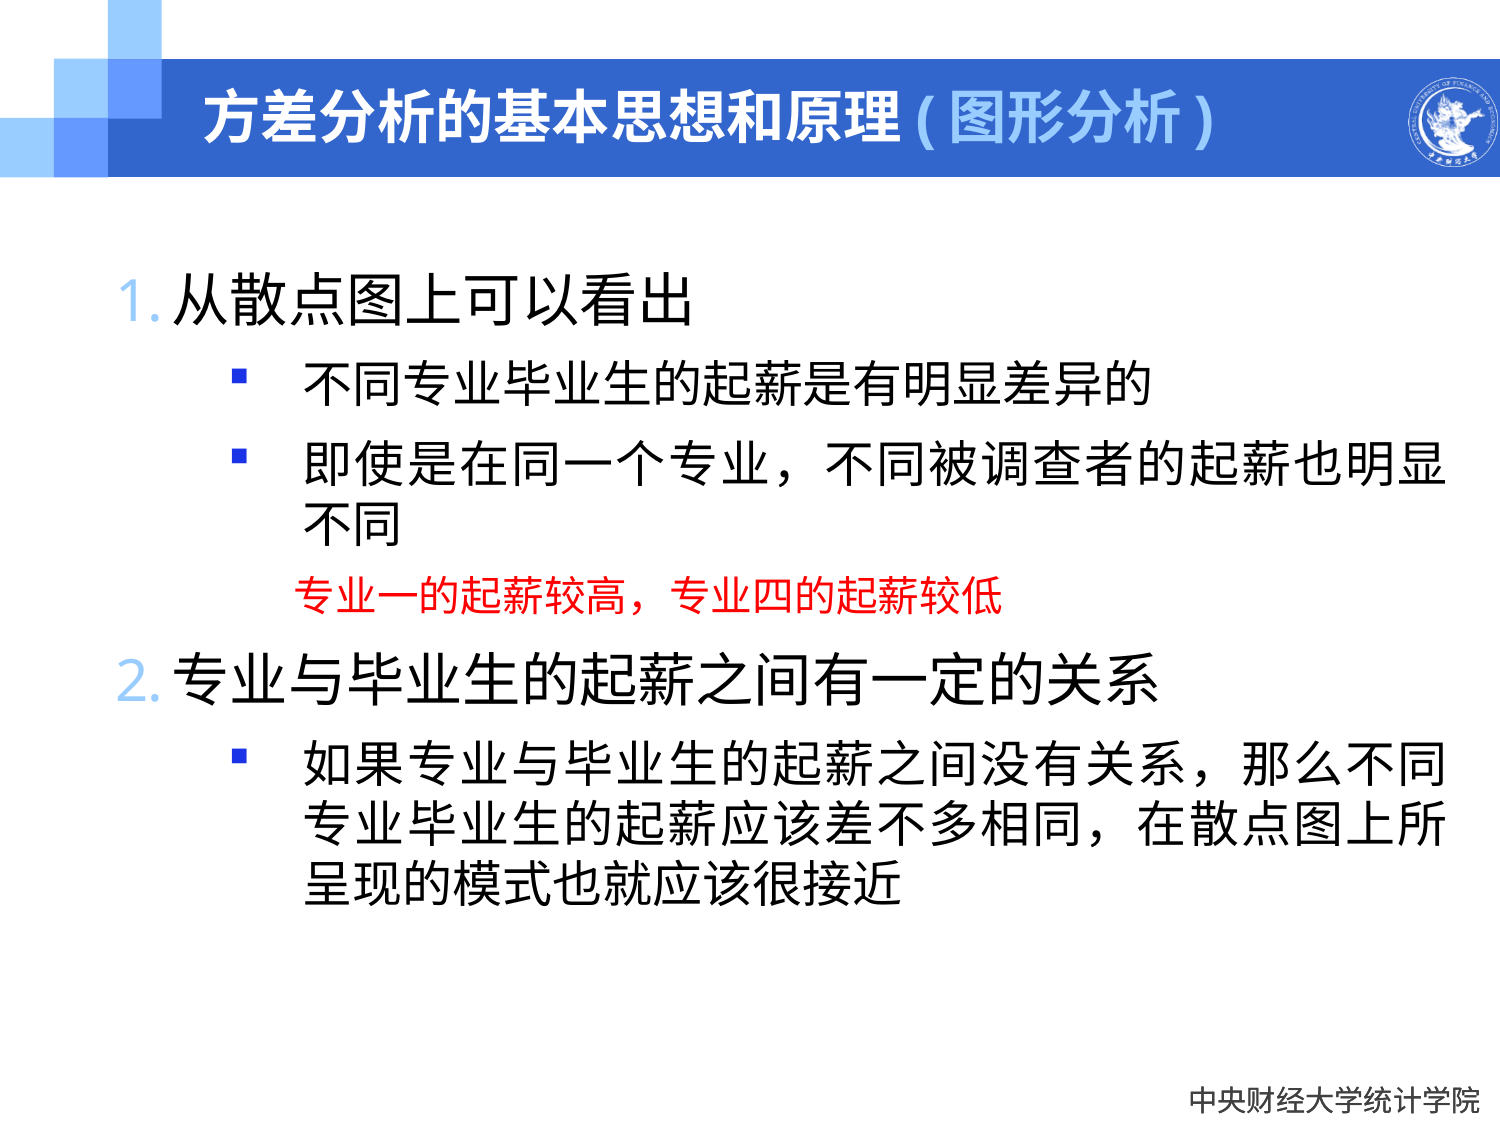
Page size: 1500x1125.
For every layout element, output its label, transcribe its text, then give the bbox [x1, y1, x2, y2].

list 从散点图上可以看出 不同专业毕业生的起薪是有明显差异的 即使是在同一个专业，不同被调查者的起薪也明显不同 专业一的起薪较高，专业四的起薪较低 专业与毕业生的起薪之间有一定的关系 如果专业与毕业生的起薪之间没有关系，那么不同专业毕业生的起薪应该差不多相同，在散点图上所呈现的模式也就应该很接近 [100, 255, 1464, 969]
title 方差分析的基本思想和原理(图形分析) [187, 74, 1401, 156]
picture [1408, 77, 1498, 167]
